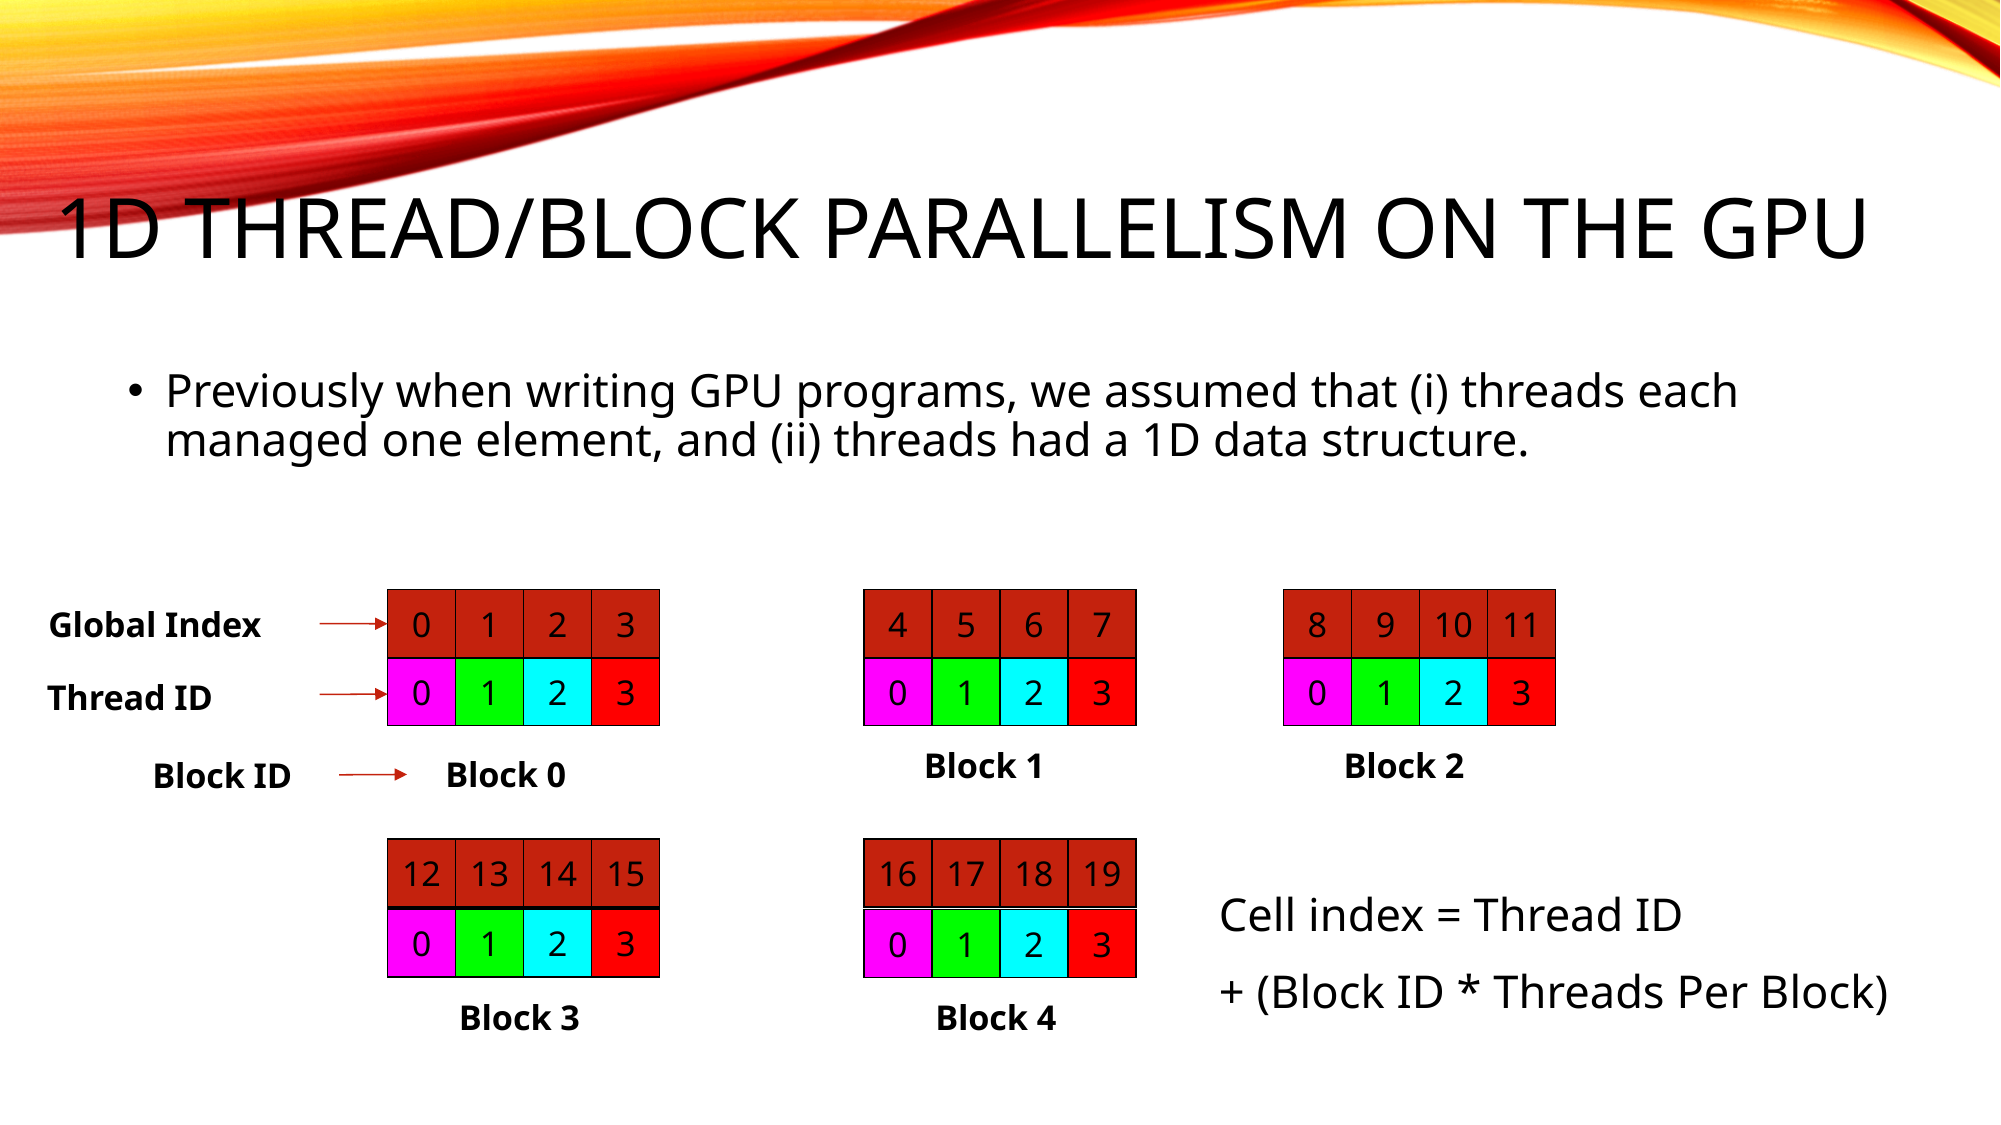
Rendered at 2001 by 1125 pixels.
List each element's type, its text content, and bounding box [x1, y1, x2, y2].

text_box 10 [1419, 589, 1487, 658]
text_box 2 [999, 909, 1067, 978]
text_box 1D Thread/Block Parallelism on the GPU [20, 125, 1888, 338]
text_box 0 [387, 908, 455, 977]
text_box 1 [455, 658, 523, 726]
text_box 1 [931, 909, 999, 978]
text_box 1 [931, 658, 999, 726]
text_box 0 [1283, 658, 1351, 726]
text_box 1 [455, 908, 523, 977]
text_box 9 [1351, 589, 1419, 658]
text_box 3 [1487, 658, 1556, 726]
text_box 0 [863, 909, 931, 978]
text_box 13 [455, 839, 523, 908]
list Previously when writing GPU programs, we assumed that (i) threads each managed one element, and (ii) threads had a 1D data structure. [112, 360, 1888, 1021]
text_box 11 [1487, 589, 1556, 658]
text_box Thread ID [32, 669, 354, 726]
text_box Block ID [137, 746, 460, 803]
text_box Block 0 [460, 746, 629, 802]
text_box 16 [863, 839, 932, 908]
text_box 19 [1067, 839, 1136, 908]
text_box Block 1 [909, 737, 1091, 793]
text_box 12 [387, 839, 455, 908]
text_box 4 [863, 589, 931, 658]
text_box 18 [999, 839, 1067, 908]
text_box 2 [523, 908, 591, 977]
text_box 2 [523, 589, 591, 658]
text_box 2 [999, 658, 1067, 726]
text_box 5 [931, 589, 999, 658]
text_box 3 [1067, 658, 1136, 726]
text_box 3 [591, 908, 660, 977]
text_box 0 [387, 658, 455, 726]
text_box Cell index = Thread ID + (Block ID * Threads Per Block) [1204, 878, 2000, 1025]
picture [0, 0, 2000, 237]
text_box 0 [863, 658, 931, 726]
text_box 15 [591, 839, 660, 908]
text_box Block 4 [920, 988, 1118, 1045]
text_box Block 2 [1328, 737, 1533, 793]
text_box Block 3 [444, 988, 660, 1045]
text_box 2 [523, 658, 591, 726]
text_box 14 [523, 839, 591, 908]
text_box Global Index [33, 595, 320, 652]
text_box 2 [1419, 658, 1487, 726]
text_box 1 [456, 589, 523, 658]
text_box 0 [387, 589, 456, 658]
text_box 8 [1283, 589, 1351, 658]
text_box 17 [932, 839, 999, 908]
text_box 3 [591, 589, 660, 658]
text_box 1 [1351, 658, 1419, 726]
text_box 3 [591, 658, 660, 726]
text_box 6 [999, 589, 1067, 658]
text_box 7 [1067, 589, 1136, 658]
text_box 3 [1067, 909, 1136, 978]
